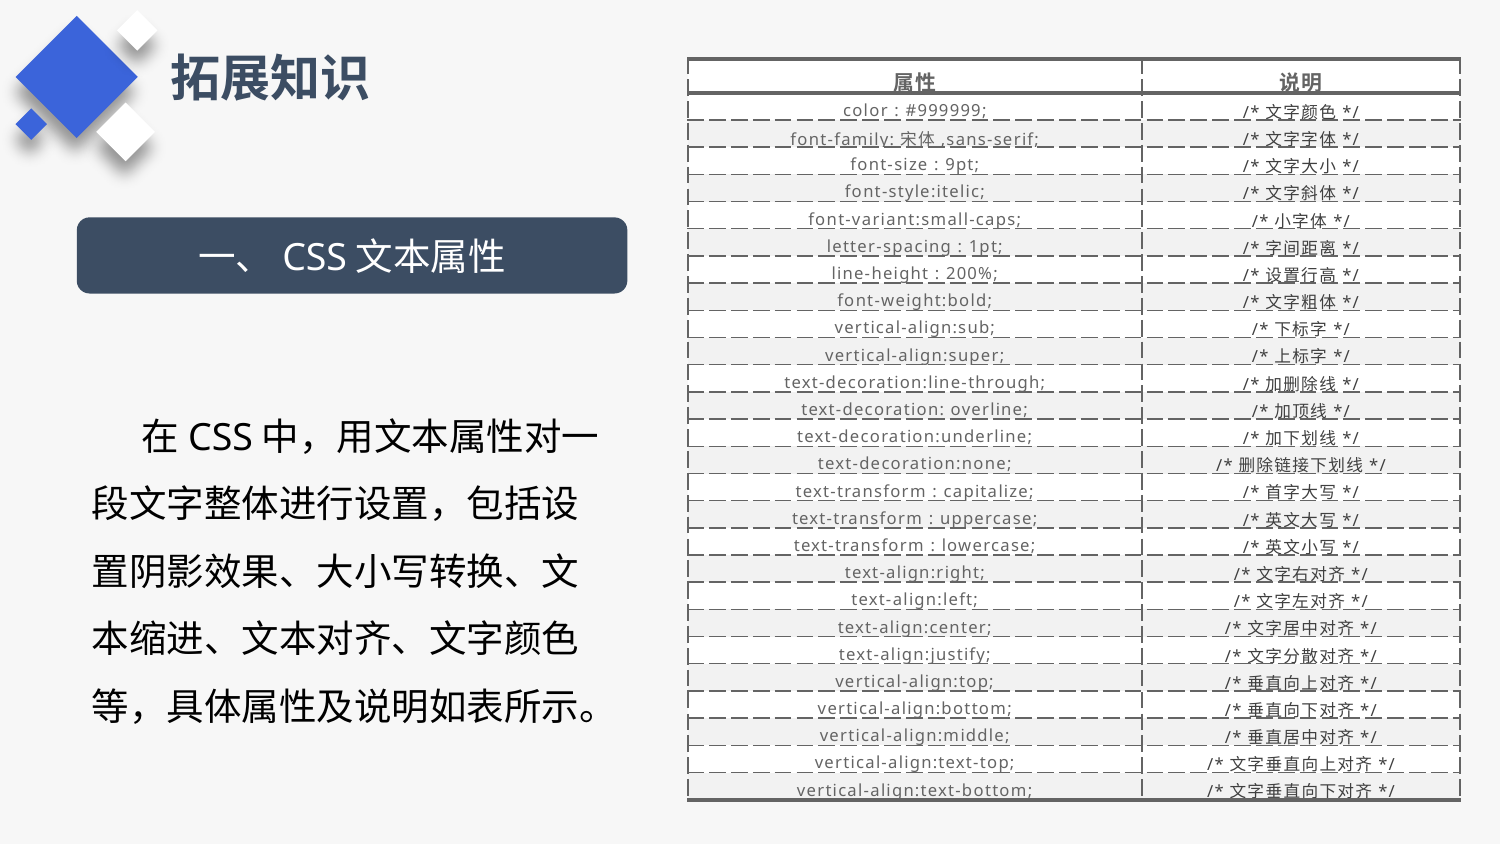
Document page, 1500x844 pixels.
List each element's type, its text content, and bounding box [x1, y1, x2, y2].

table_cell vertical-align:bottom; [688, 691, 1142, 718]
table_cell text-decoration:underline; [688, 419, 1142, 446]
text_box [13, 106, 49, 142]
table_cell /*文字粗体*/ [1142, 283, 1460, 310]
text_box 拓展知识 [155, 39, 386, 114]
table_cell /*上标字*/ [1142, 338, 1460, 365]
table_cell /*设置行高*/ [1142, 256, 1460, 283]
table_cell letter-spacing : 1pt; [688, 229, 1142, 256]
table_cell font-size : 9pt; [688, 147, 1142, 174]
text_box 在CSS中，用文本属性对一段文字整体进行设置，包括设置阴影效果、大小写转换、文本缩进、文本对齐、文字颜色等，具体属性及说明如表所示。 [76, 382, 628, 735]
table_cell /*文字字体*/ [1142, 120, 1460, 147]
table_cell /*文字垂直向上对齐*/ [1142, 745, 1460, 773]
table_cell /*文字居中对齐*/ [1142, 609, 1460, 637]
text_box 一、CSS文本属性 [75, 216, 629, 295]
table_cell /*垂直向下对齐*/ [1142, 691, 1460, 718]
table_cell text-transform : lowercase; [688, 528, 1142, 555]
table_cell line-height : 200%; [688, 256, 1142, 283]
table_header 属性 [688, 61, 1142, 91]
table_cell text-align:right; [688, 555, 1142, 582]
table_cell font-weight:bold; [688, 283, 1142, 310]
table_cell /*文字左对齐*/ [1142, 582, 1460, 609]
table_cell /*加下划线*/ [1142, 419, 1460, 446]
table_cell vertical-align:top; [688, 664, 1142, 691]
table_cell /*文字右对齐*/ [1142, 555, 1460, 582]
table_cell /*文字分散对齐*/ [1142, 637, 1460, 664]
table_cell vertical-align:middle; [688, 718, 1142, 745]
table_cell /*英文大写*/ [1142, 501, 1460, 528]
table_cell /*垂直向上对齐*/ [1142, 664, 1460, 691]
table_cell /*加顶线*/ [1142, 392, 1460, 419]
table_cell /*删除链接下划线*/ [1142, 446, 1460, 474]
table_cell font-variant:small-caps; [688, 202, 1142, 229]
table_cell text-transform : capitalize; [688, 474, 1142, 501]
table_cell text-align:left; [688, 582, 1142, 609]
table_cell vertical-align:text-top; [688, 745, 1142, 773]
table_cell /*小字体*/ [1142, 202, 1460, 229]
table_cell text-align:center; [688, 609, 1142, 637]
table_cell vertical-align:sub; [688, 310, 1142, 338]
text_box [115, 8, 159, 53]
table_cell text-decoration:line-through; [688, 365, 1142, 392]
table_cell /*英文小写*/ [1142, 528, 1460, 555]
table_cell /*文字大小*/ [1142, 147, 1460, 174]
table_cell /*首字大写*/ [1142, 474, 1460, 501]
table_cell /*文字垂直向下对齐*/ [1142, 773, 1460, 798]
table_cell text-decoration: overline; [688, 392, 1142, 419]
table_cell /*文字斜体*/ [1142, 174, 1460, 202]
table_cell font-style:itelic; [688, 174, 1142, 202]
table_cell text-align:justify; [688, 637, 1142, 664]
table_cell vertical-align:text-bottom; [688, 773, 1142, 798]
table_cell /*文字颜色*/ [1142, 95, 1460, 120]
table_cell /*字间距离*/ [1142, 229, 1460, 256]
text_box [94, 101, 157, 163]
table_cell text-transform : uppercase; [688, 501, 1142, 528]
table_cell /*垂直居中对齐*/ [1142, 718, 1460, 745]
table_cell /*加删除线*/ [1142, 365, 1460, 392]
table_header 说明 [1142, 61, 1460, 91]
table_cell color : #999999; [688, 95, 1142, 120]
text_box [14, 14, 140, 140]
table_cell font-family:宋体,sans-serif; [688, 120, 1142, 147]
table_cell text-decoration:none; [688, 446, 1142, 474]
table_cell vertical-align:super; [688, 338, 1142, 365]
table_cell /*下标字*/ [1142, 310, 1460, 338]
